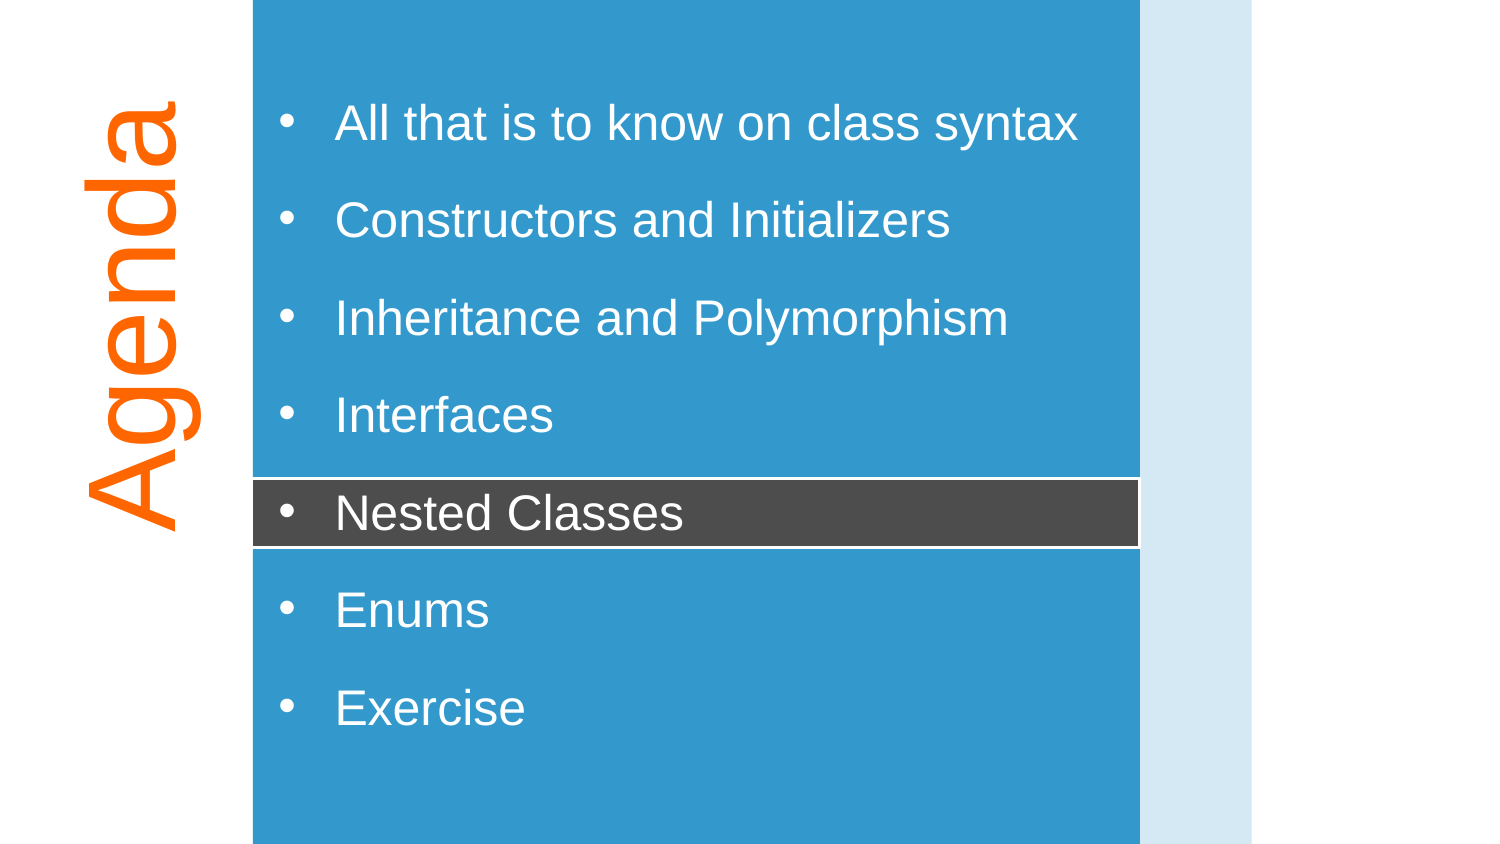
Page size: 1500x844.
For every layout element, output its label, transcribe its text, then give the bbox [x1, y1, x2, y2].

text_box [250, 478, 263, 548]
title Agenda [28, 87, 222, 780]
list All that is to know on class syntax Constructors and Initializers Inheritance and Polymorphism Interfaces Nested Classes Enums Exercise [263, 82, 1112, 780]
text_box [1112, 478, 1140, 548]
